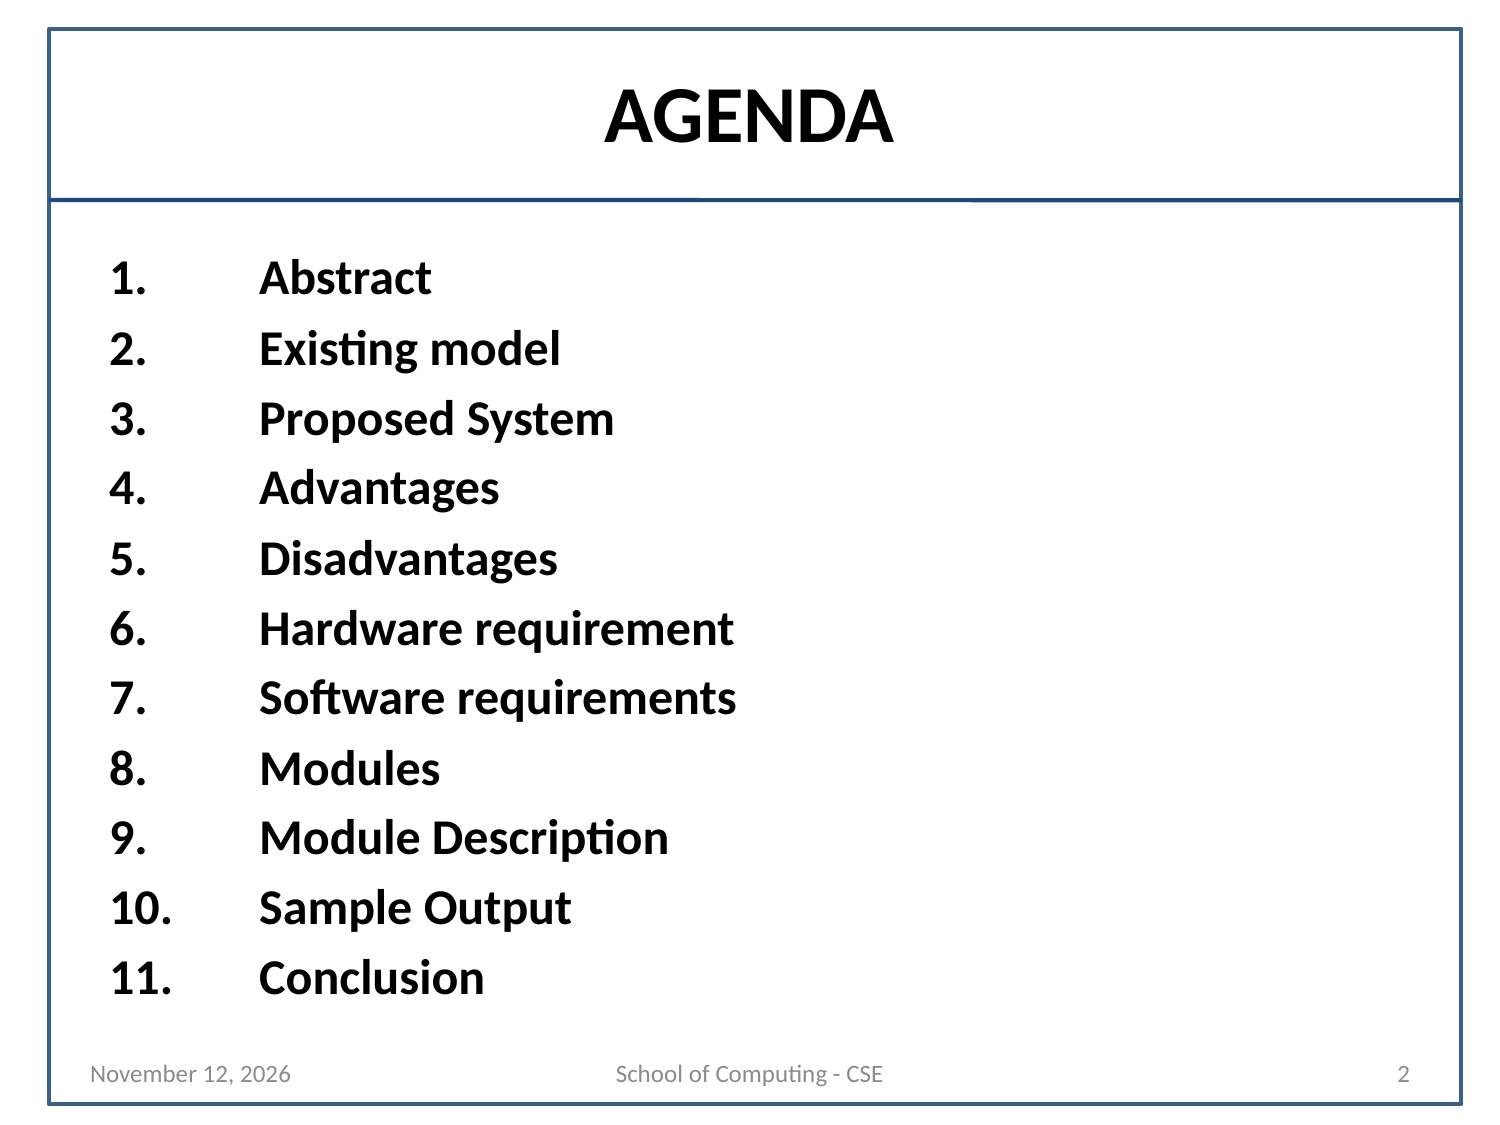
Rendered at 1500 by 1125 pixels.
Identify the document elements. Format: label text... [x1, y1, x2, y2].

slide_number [75, 1042, 425, 1103]
slide_number 2 [1074, 1042, 1425, 1103]
title AGENDA [75, 53, 1425, 167]
footer School of Computing - CSE [512, 1042, 988, 1103]
list Abstract Existing model Proposed System Advantages Disadvantages Hardware requirement Software requirements Modules Module Description Sample Output Conclusion [94, 237, 1406, 1013]
